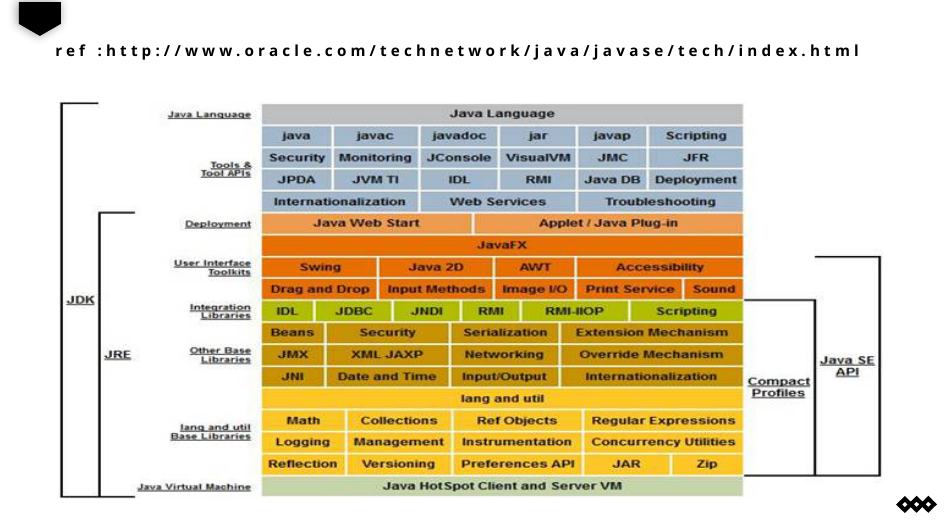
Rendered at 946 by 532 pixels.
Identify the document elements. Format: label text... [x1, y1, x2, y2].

title ref :http://www.oracle.com/technetwork/java/javase/tech/index.html [46, 29, 898, 72]
picture [52, 92, 898, 506]
text_box [17, 1, 62, 38]
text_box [899, 498, 935, 511]
